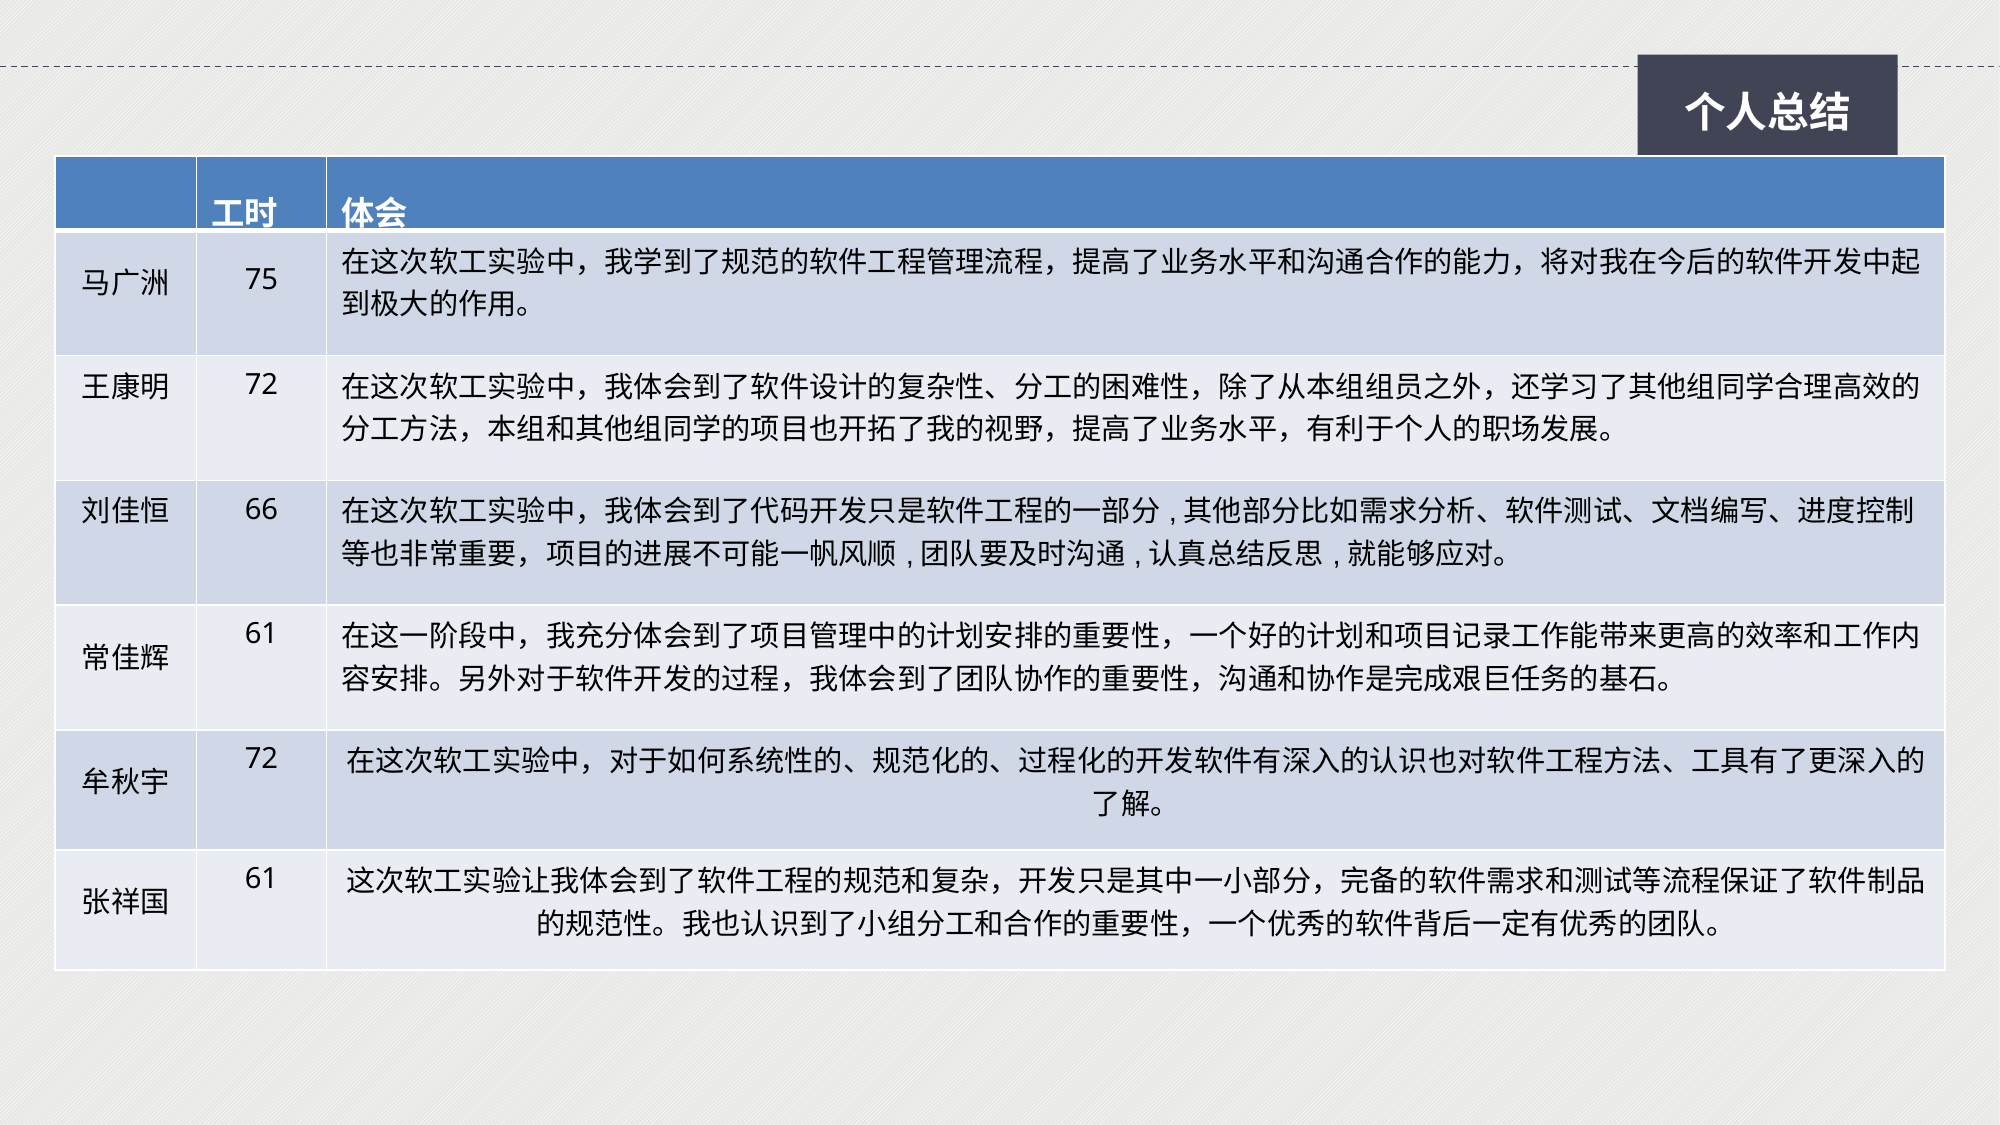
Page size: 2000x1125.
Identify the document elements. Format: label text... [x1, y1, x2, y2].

table_cell 72 [197, 356, 326, 480]
table_cell 在这一阶段中，我充分体会到了项目管理中的计划安排的重要性，一个好的计划和项目记录工作能带来更高的效率和工作内容安排。另外对于软件开发的过程，我体会到了团队协作的重要性，沟通和协作是完成艰巨任务的基石。 [327, 606, 1944, 729]
table_cell 61 [197, 851, 326, 969]
table_cell 66 [197, 481, 326, 604]
table_cell 在这次软工实验中，我体会到了软件设计的复杂性、分工的困难性，除了从本组组员之外，还学习了其他组同学合理高效的分工方法，本组和其他组同学的项目也开拓了我的视野，提高了业务水平，有利于个人的职场发展。 [327, 356, 1944, 480]
table_cell 在这次软工实验中，我学到了规范的软件工程管理流程，提高了业务水平和沟通合作的能力，将对我在今后的软件开发中起到极大的作用。 [327, 233, 1944, 355]
table_cell 这次软工实验让我体会到了软件工程的规范和复杂，开发只是其中一小部分，完备的软件需求和测试等流程保证了软件制品的规范性。我也认识到了小组分工和合作的重要性，一个优秀的软件背后一定有优秀的团队。 [327, 851, 1944, 969]
table_cell 72 [197, 731, 326, 849]
text_box [1635, 52, 1900, 65]
text_box [1635, 78, 1900, 155]
table_header 体会 [327, 157, 1944, 228]
table_cell 61 [197, 606, 326, 729]
table_cell 在这次软工实验中，对于如何系统性的、规范化的、过程化的开发软件有深入的认识也对软件工程方法、工具有了更深入的了解。 [327, 731, 1944, 849]
table_cell 张祥国 [56, 851, 196, 969]
table_cell 常佳辉 [56, 606, 196, 729]
table_cell 王康明 [56, 356, 196, 480]
text_box 个人总结 [1669, 78, 1866, 143]
table_cell 牟秋宇 [56, 731, 196, 849]
table_header [56, 157, 196, 228]
table_header 工时 [197, 157, 326, 228]
table_cell 75 [197, 233, 326, 355]
table_cell 马广洲 [56, 233, 196, 355]
table_cell 在这次软工实验中，我体会到了代码开发只是软件工程的一部分,其他部分比如需求分析、软件测试、文档编写、进度控制等也非常重要，项目的进展不可能一帆风顺,团队要及时沟通,认真总结反思,就能够应对。 [327, 481, 1944, 604]
table_cell 刘佳恒 [56, 481, 196, 604]
